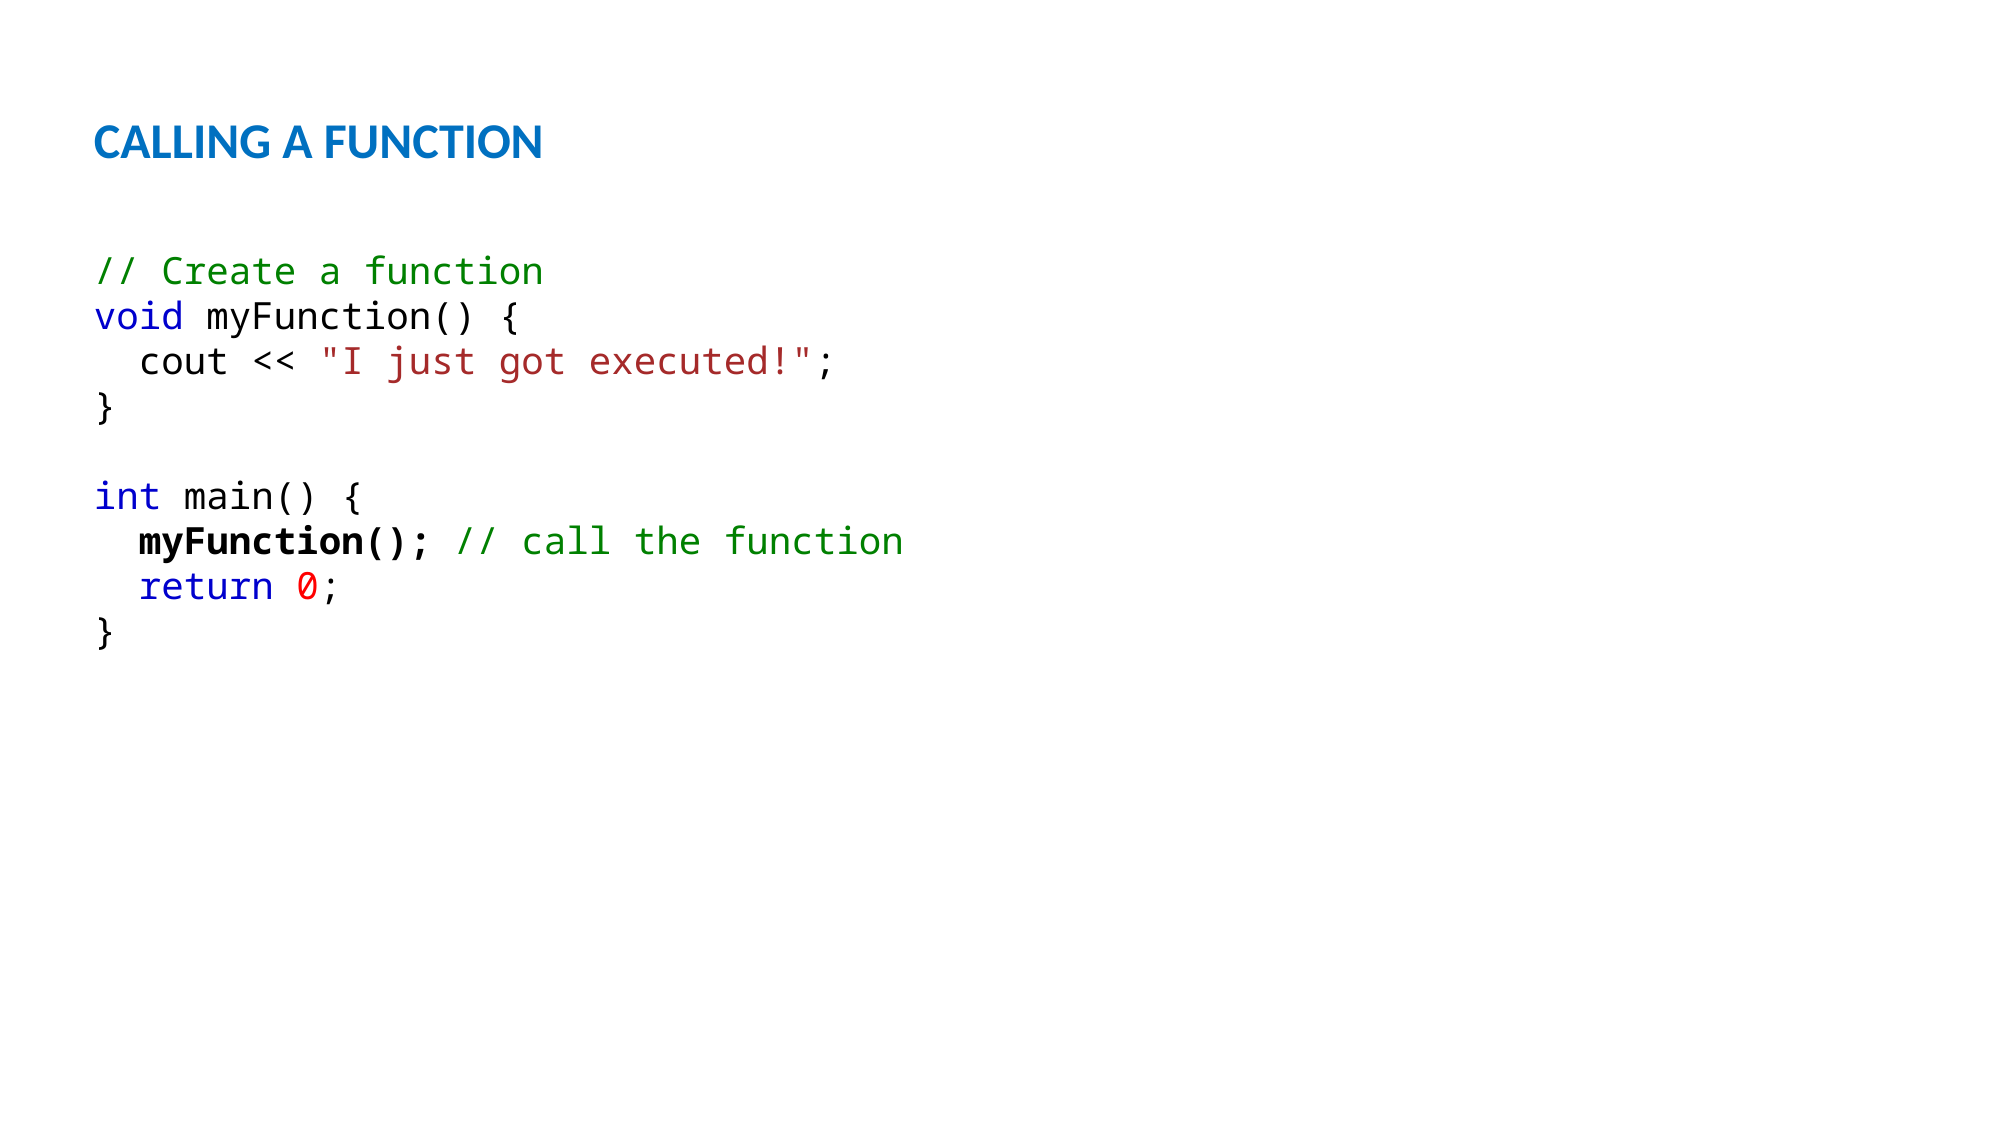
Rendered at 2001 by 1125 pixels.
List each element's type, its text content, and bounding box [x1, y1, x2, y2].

text_box CALLING A FUNCTION [79, 101, 1219, 176]
text_box // Create a function void myFunction() { cout << "I just got executed!"; } int main() { myFunction(); // call the function return 0; } [79, 239, 1080, 660]
